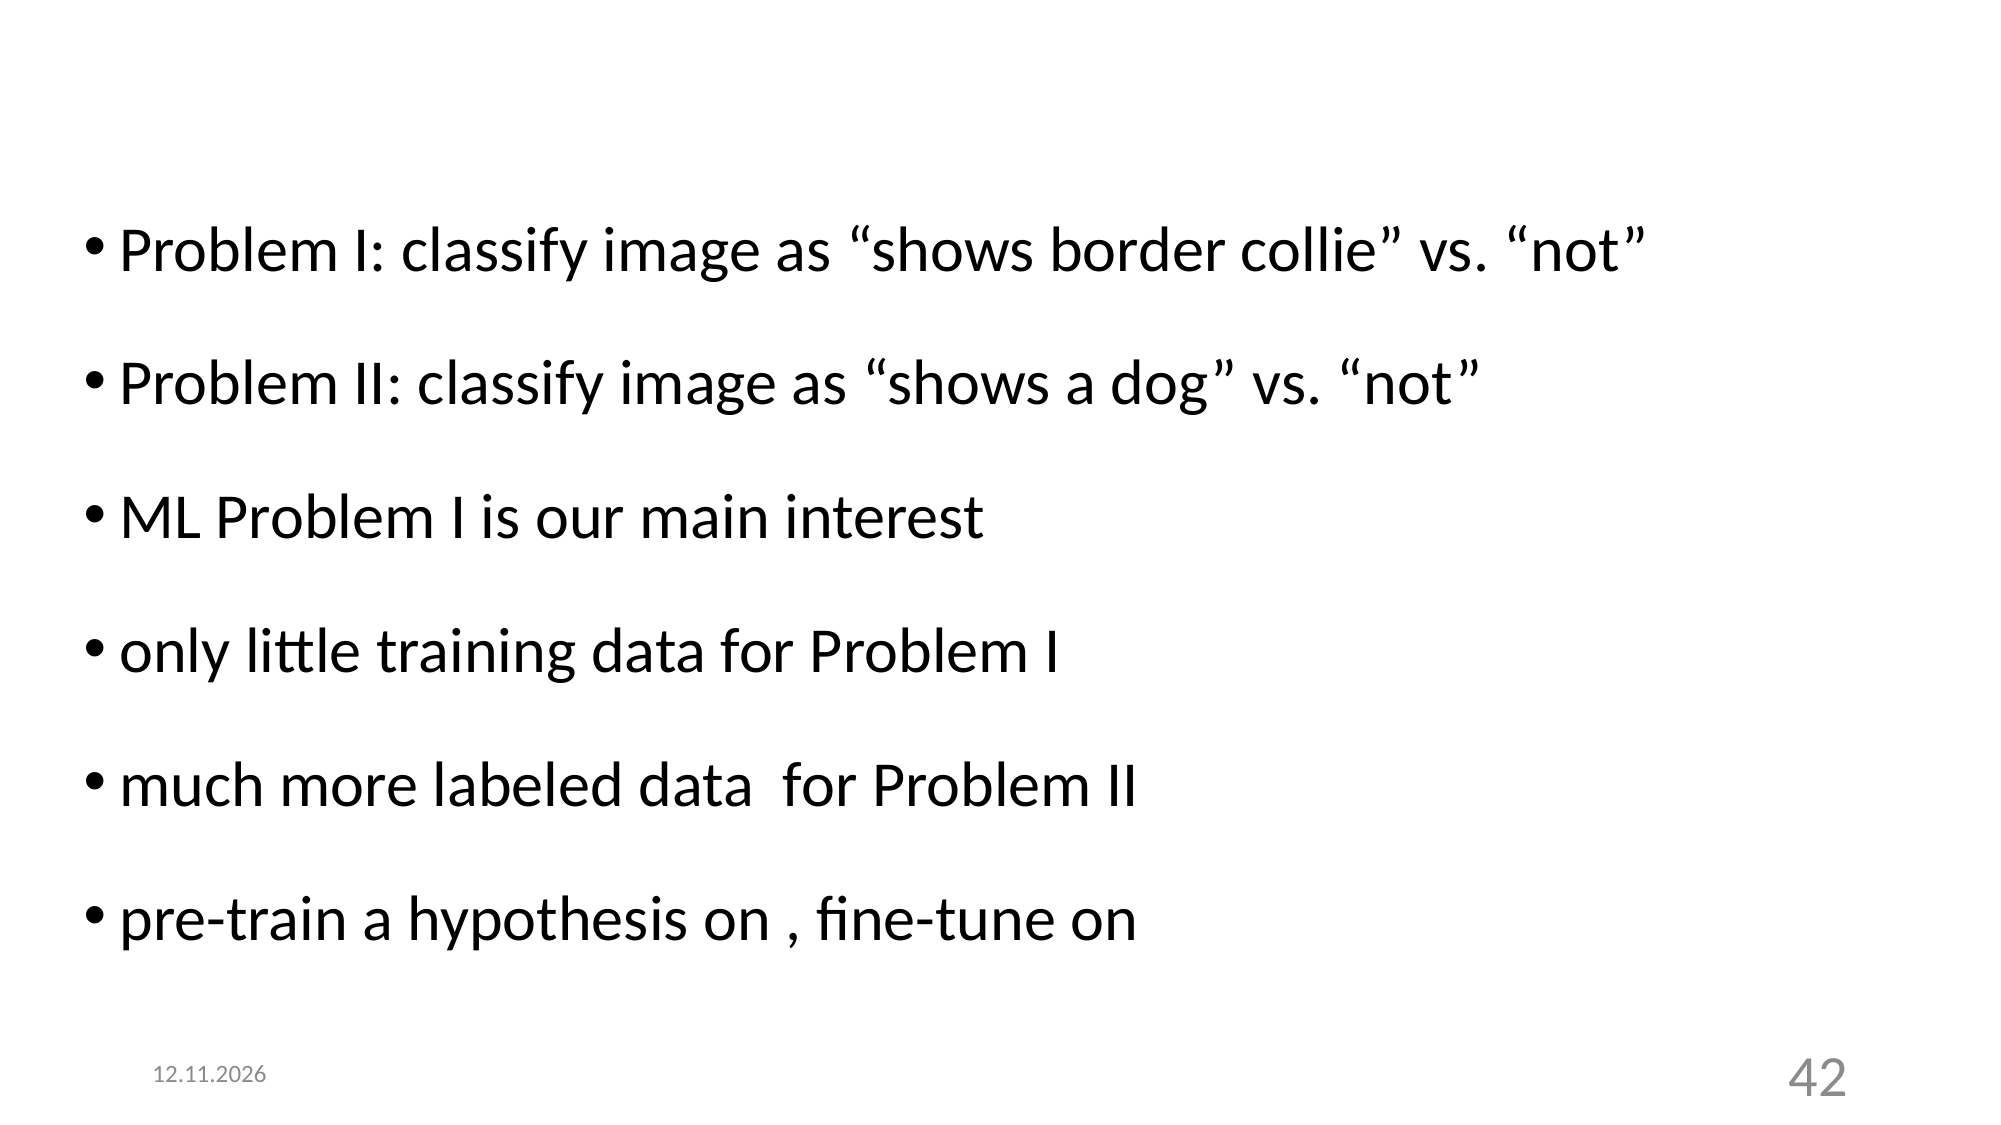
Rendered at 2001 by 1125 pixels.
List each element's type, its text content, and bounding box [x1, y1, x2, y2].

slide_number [137, 1042, 588, 1103]
slide_number 42 [1412, 1042, 1863, 1103]
